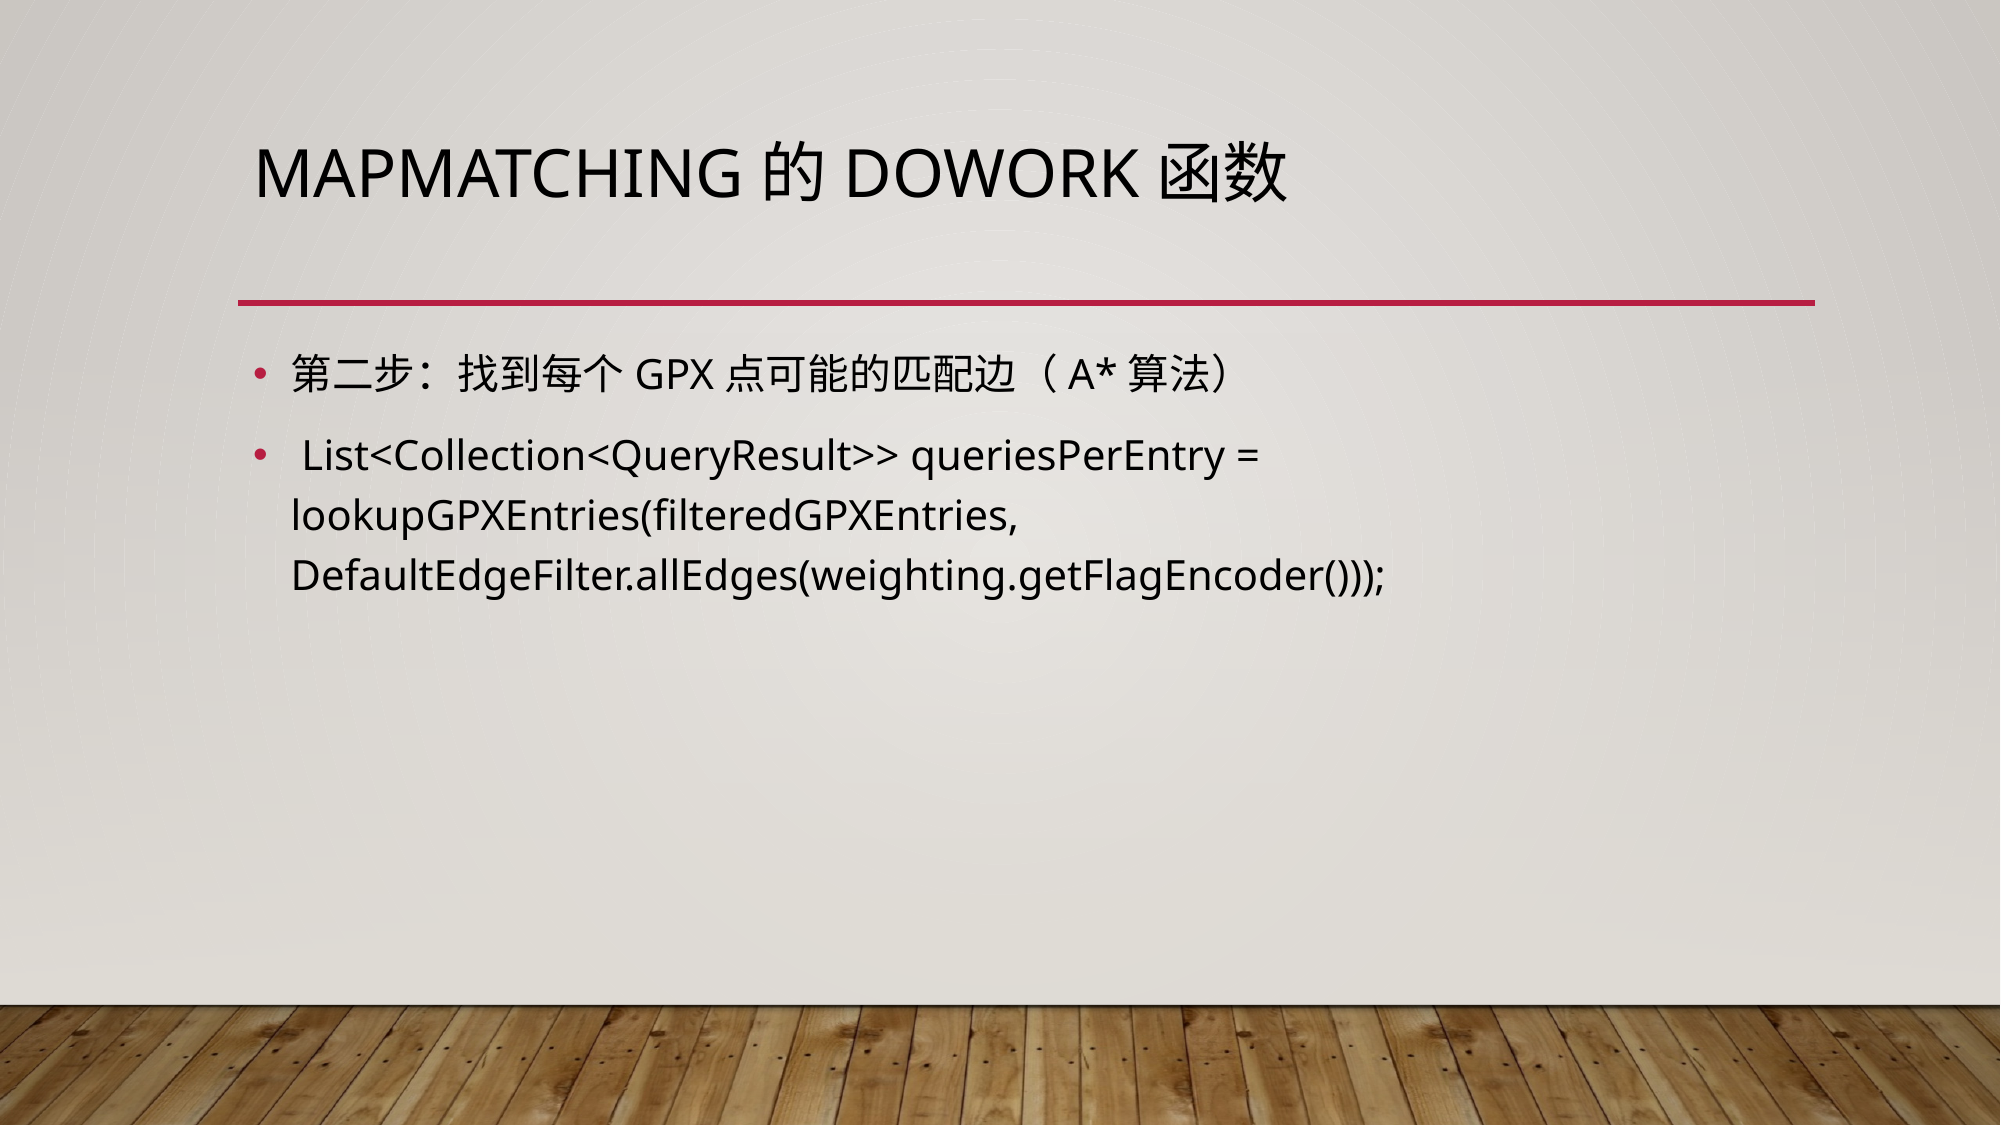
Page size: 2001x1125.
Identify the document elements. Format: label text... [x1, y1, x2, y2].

title Mapmatching的dowork函数 [238, 131, 1814, 305]
list 第二步：找到每个GPX点可能的匹配边（A*算法） List<Collection<QueryResult>> queriesPerEntry = lookupGPXEntries(filteredGPXEntries, DefaultEdgeFilter.allEdges(weighting.getFlagEncoder())); [238, 330, 1814, 897]
picture [0, 1005, 2000, 1125]
